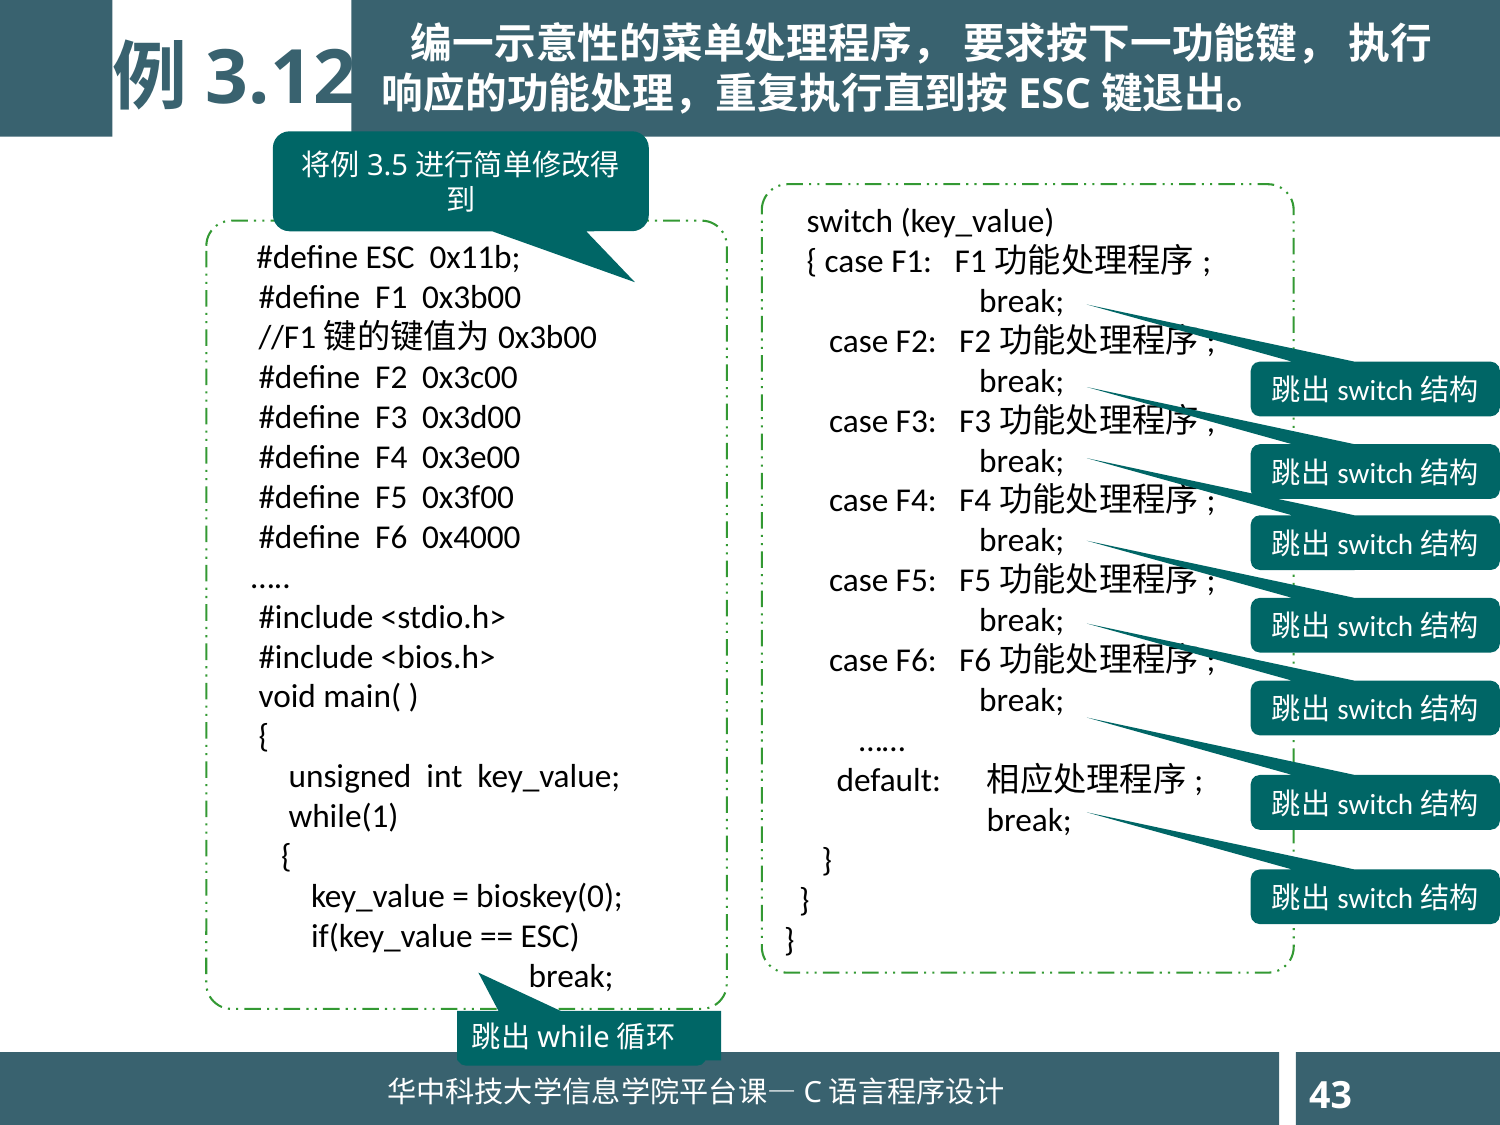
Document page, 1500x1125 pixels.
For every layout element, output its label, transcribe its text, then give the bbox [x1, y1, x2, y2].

text_box switch (key_value) { case F1: F1功能处理程序; break; case F2: F2功能处理程序; break; case F3: F3功能处理程序; break; case F4: F4功能处理程序; break; case F5: F5功能处理程序; break; case F6: F6功能处理程序; break; …… default: 相应处理程序; break; } } } [761, 184, 1294, 973]
text_box 跳出switch结构 [1086, 716, 1500, 831]
text_box 将例3.5进行简单修改得到 [271, 130, 650, 284]
text_box 跳出switch结构 [1086, 622, 1500, 737]
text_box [457, 1010, 722, 1066]
text_box 跳出switch结构 [1086, 303, 1500, 418]
text_box 跳出switch结构 [1086, 386, 1500, 500]
text_box 编一示意性的菜单处理程序， 要求按下一功能键， 执行响应的功能处理，重复执行直到按ESC键退出。 [367, 9, 1459, 124]
text_box 例3.12 [98, 21, 371, 127]
text_box 跳出switch结构 [1086, 811, 1500, 926]
text_box 跳出switch结构 [1086, 457, 1500, 572]
text_box #define ESC 0x11b; #define F1 0x3b00 //F1键的键值为0x3b00 #define F2 0x3c00 #define F3 0x3d00 #define F4 0x3e00 #define F5 0x3f00 #define F6 0x4000 ….. #include <stdio.h> #include <bios.h> void main( ) { unsigned int key_value; while(1) { key_value = bioskey(0); if(key_value == ESC) break; [206, 220, 727, 1009]
text_box 跳出switch结构 [1086, 539, 1500, 654]
